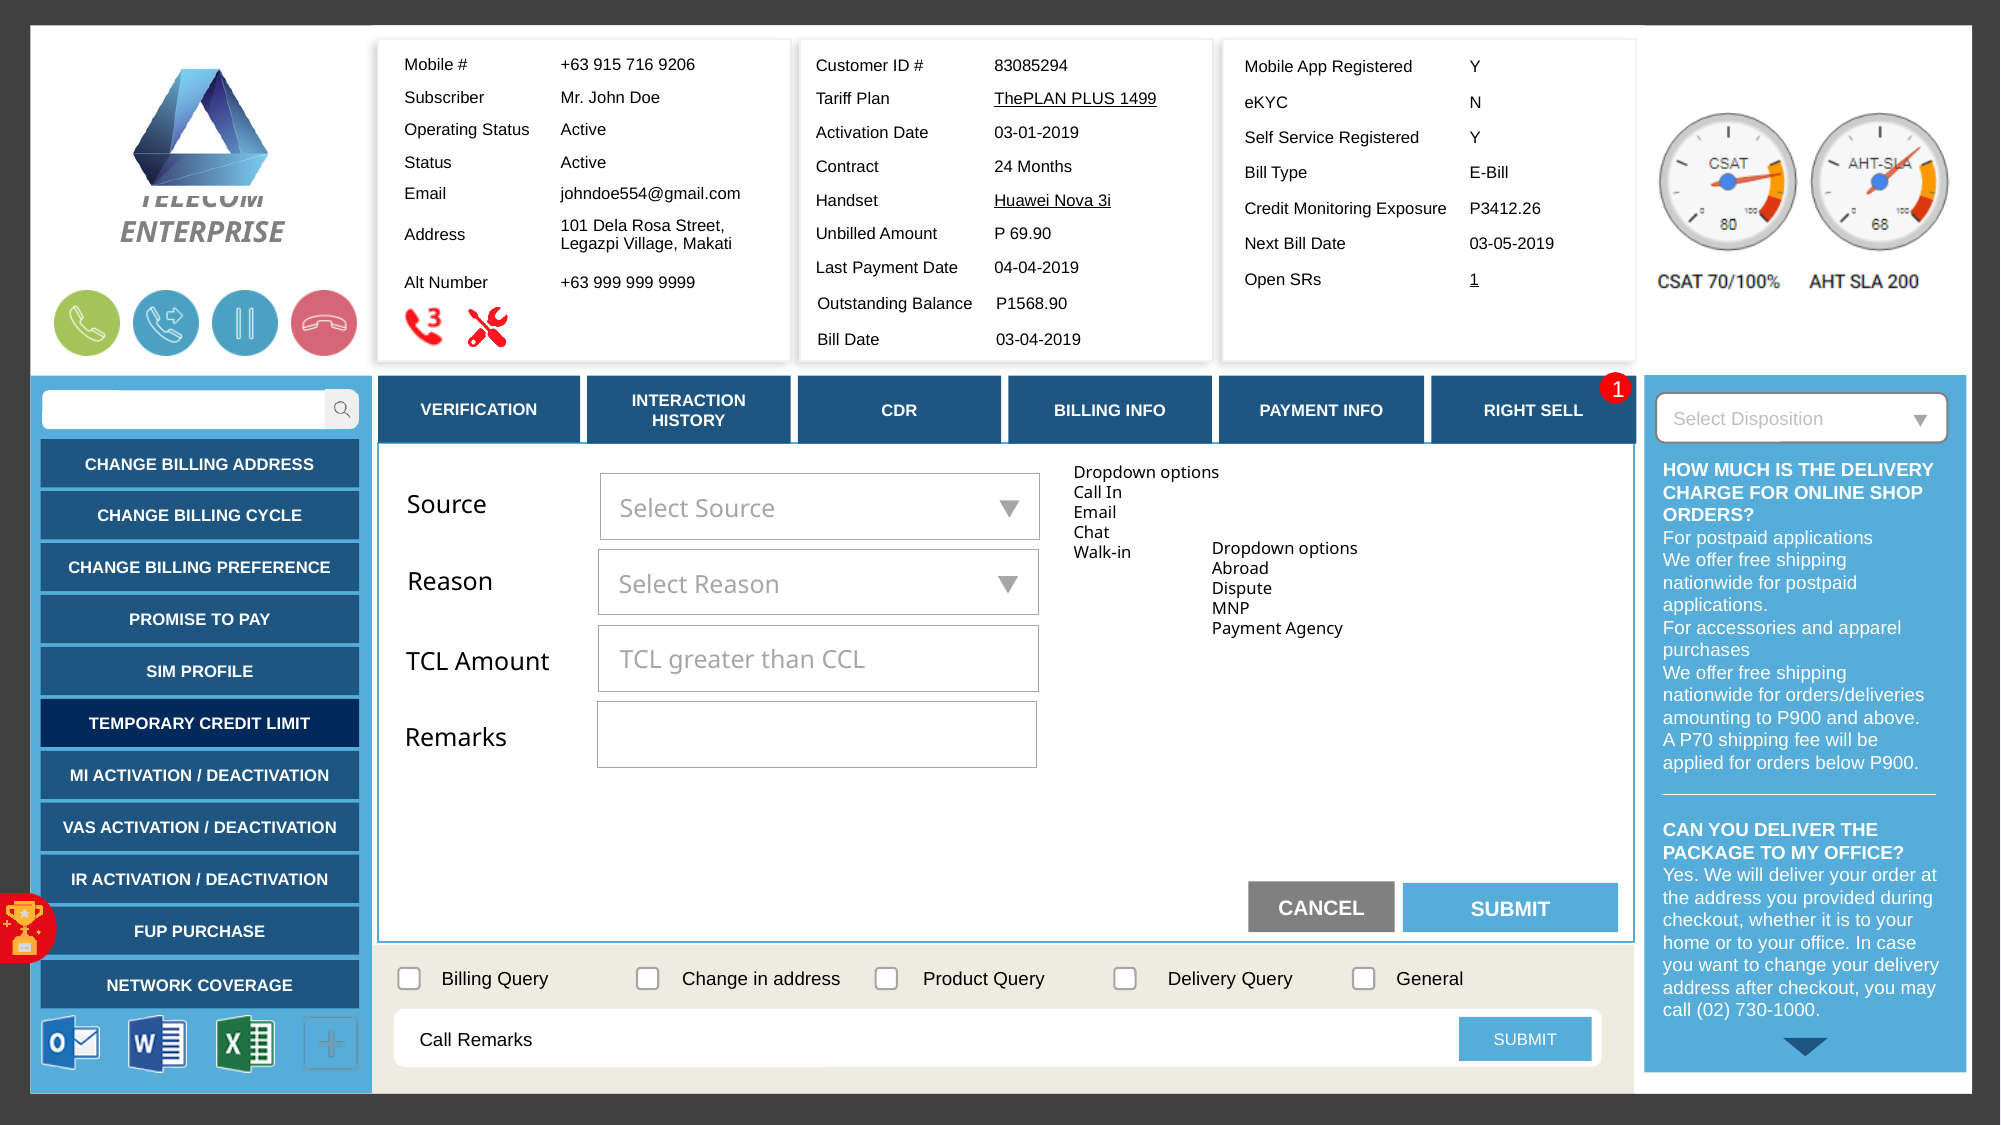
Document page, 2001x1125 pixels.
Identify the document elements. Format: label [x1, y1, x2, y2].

picture [128, 1015, 187, 1073]
picture [405, 307, 452, 346]
picture [303, 1016, 359, 1071]
picture [41, 1015, 100, 1070]
picture [216, 1015, 275, 1073]
picture [133, 290, 199, 356]
table_header [404, 48, 772, 81]
table_cell [1243, 84, 1602, 296]
picture [291, 290, 357, 356]
table_header [816, 48, 1202, 82]
picture [212, 290, 278, 356]
picture [123, 55, 279, 196]
table_cell [816, 82, 1202, 356]
table_header [1243, 48, 1602, 84]
table_cell [404, 81, 772, 292]
picture [1642, 93, 1963, 314]
picture [54, 290, 120, 356]
picture [459, 307, 516, 347]
text_box [0, 0, 2000, 1125]
